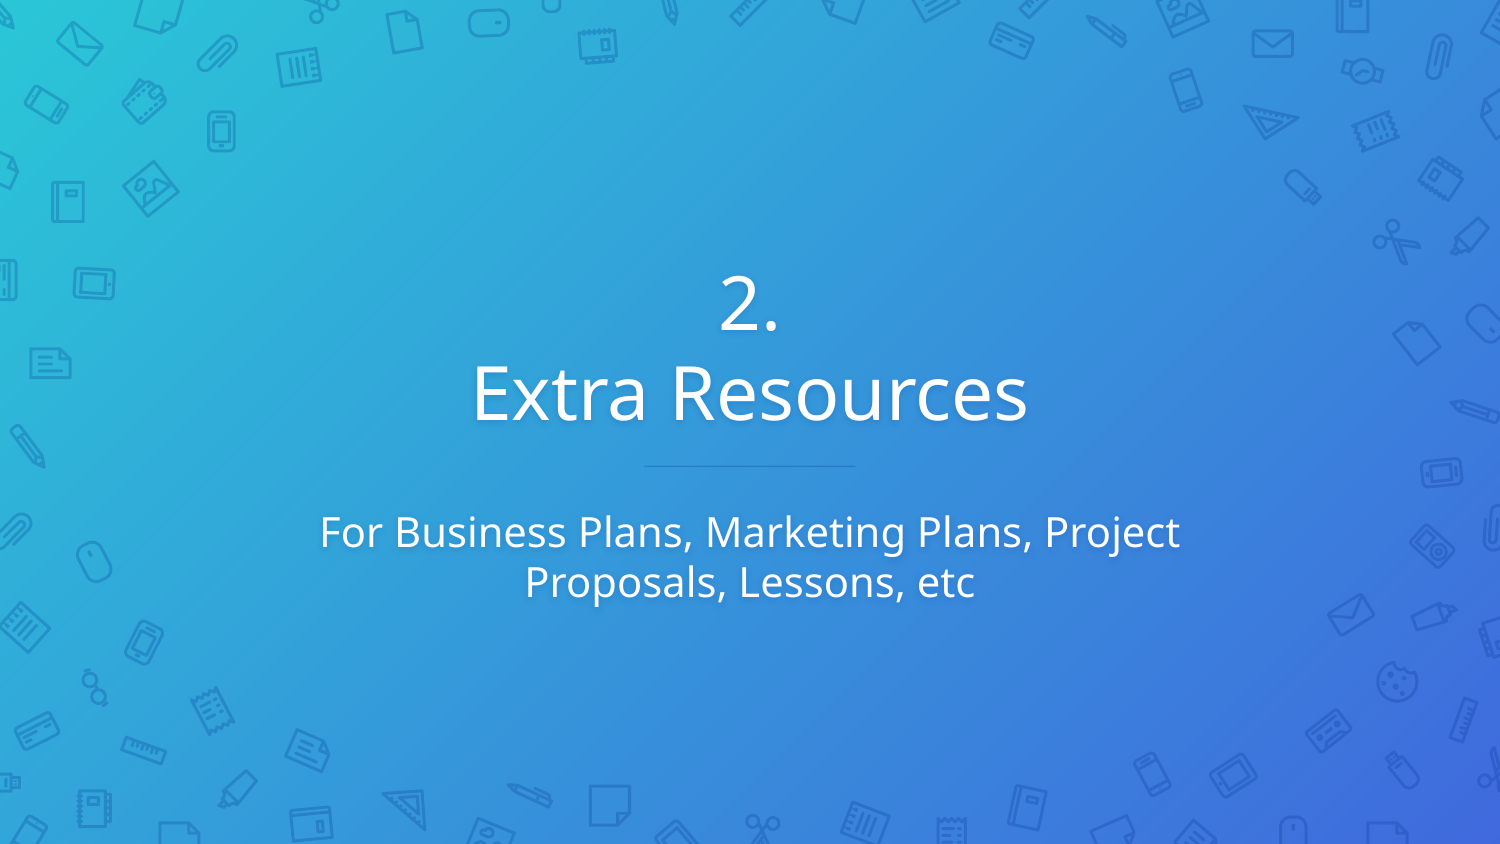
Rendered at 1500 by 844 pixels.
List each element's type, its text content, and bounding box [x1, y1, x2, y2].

title 2. Extra Resources [278, 259, 1222, 450]
subtitle For Business Plans, Marketing Plans, Project Proposals, Lessons, etc [278, 490, 1222, 620]
